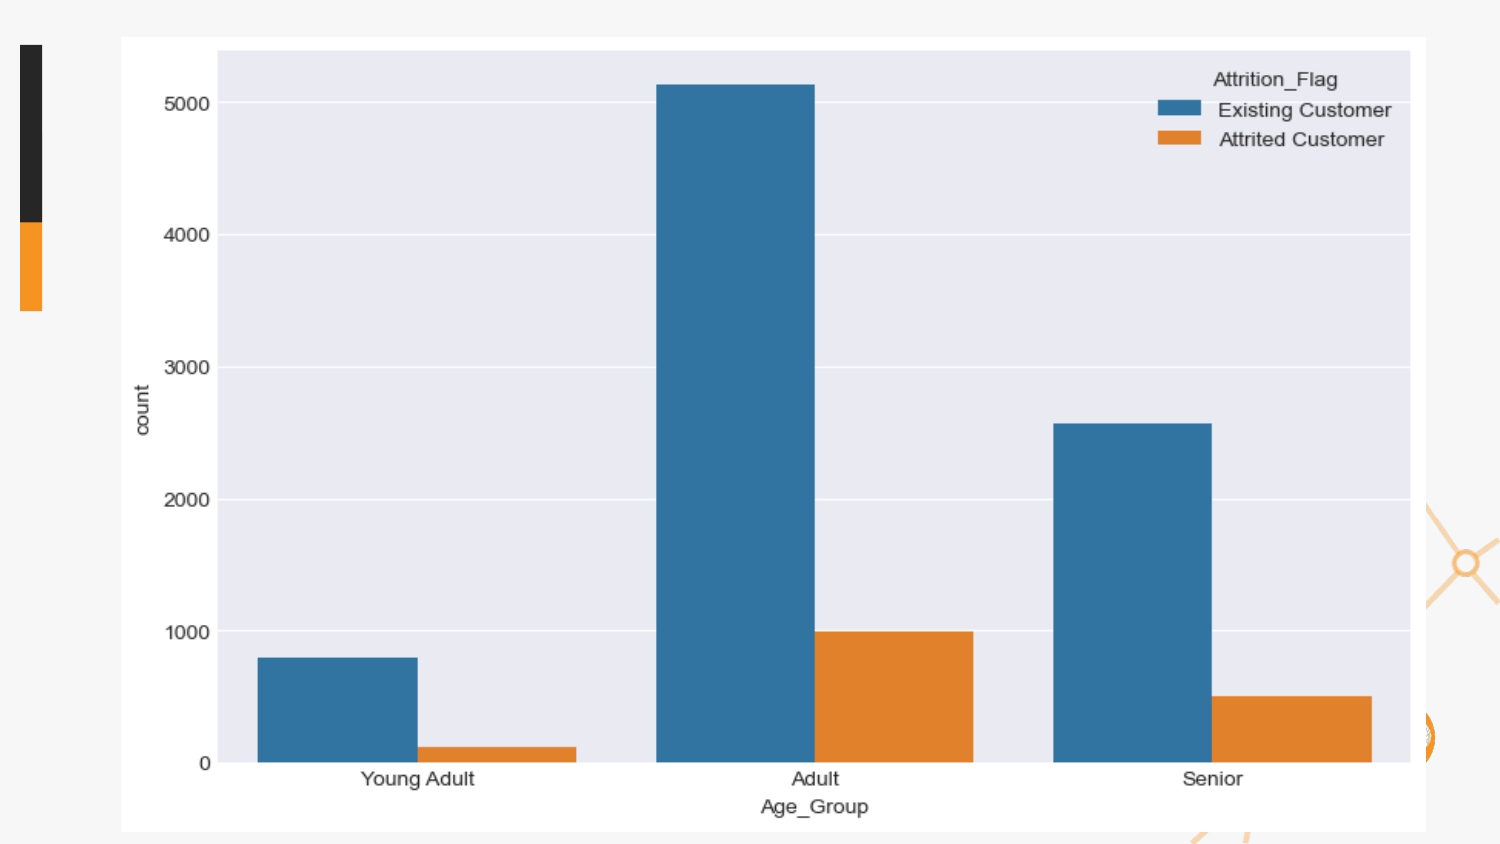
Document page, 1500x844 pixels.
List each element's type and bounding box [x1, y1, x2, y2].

picture [121, 37, 1500, 844]
